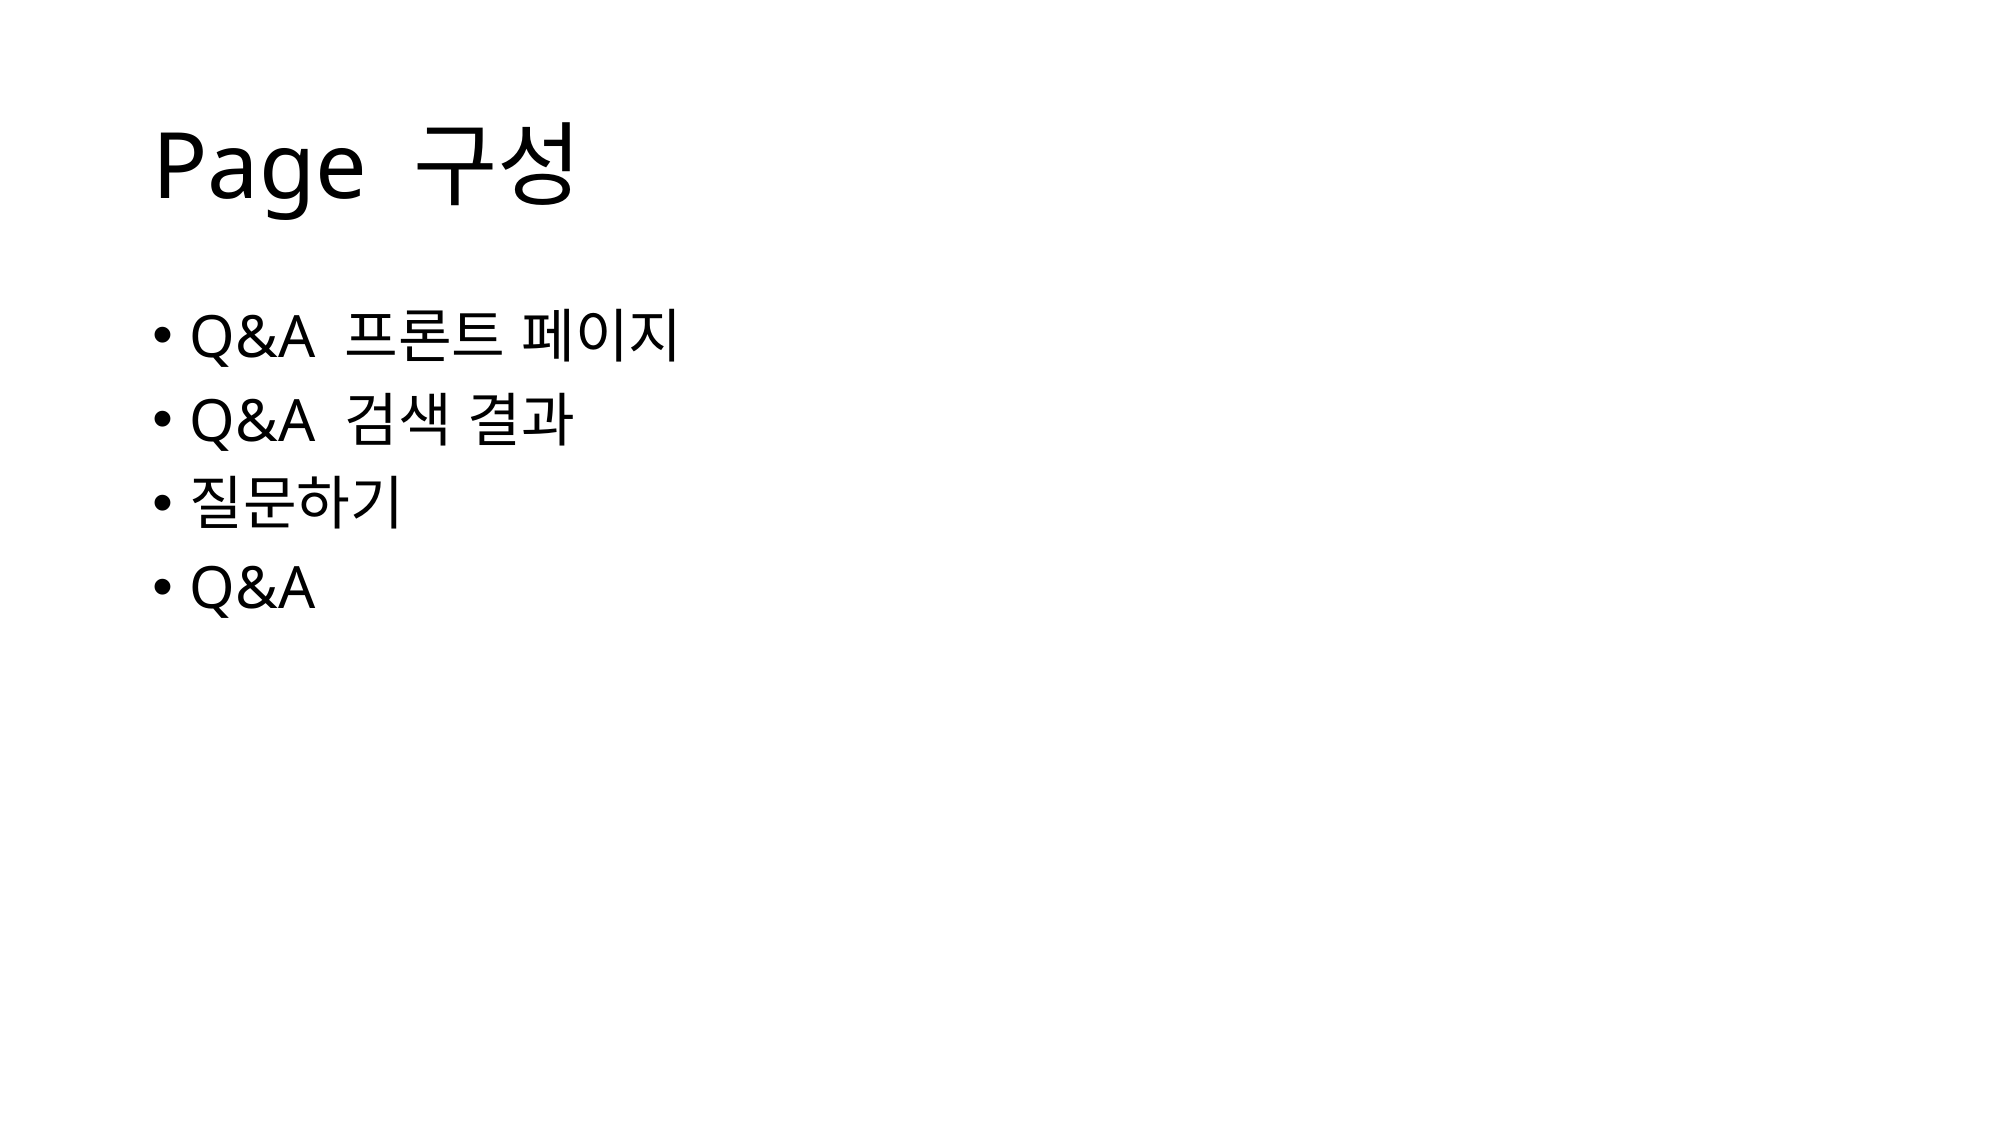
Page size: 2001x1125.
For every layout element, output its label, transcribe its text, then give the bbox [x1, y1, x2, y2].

list Q&A 프론트 페이지 Q&A 검색 결과 질문하기 Q&A [137, 299, 1863, 1014]
title Page 구성 [137, 59, 1863, 278]
